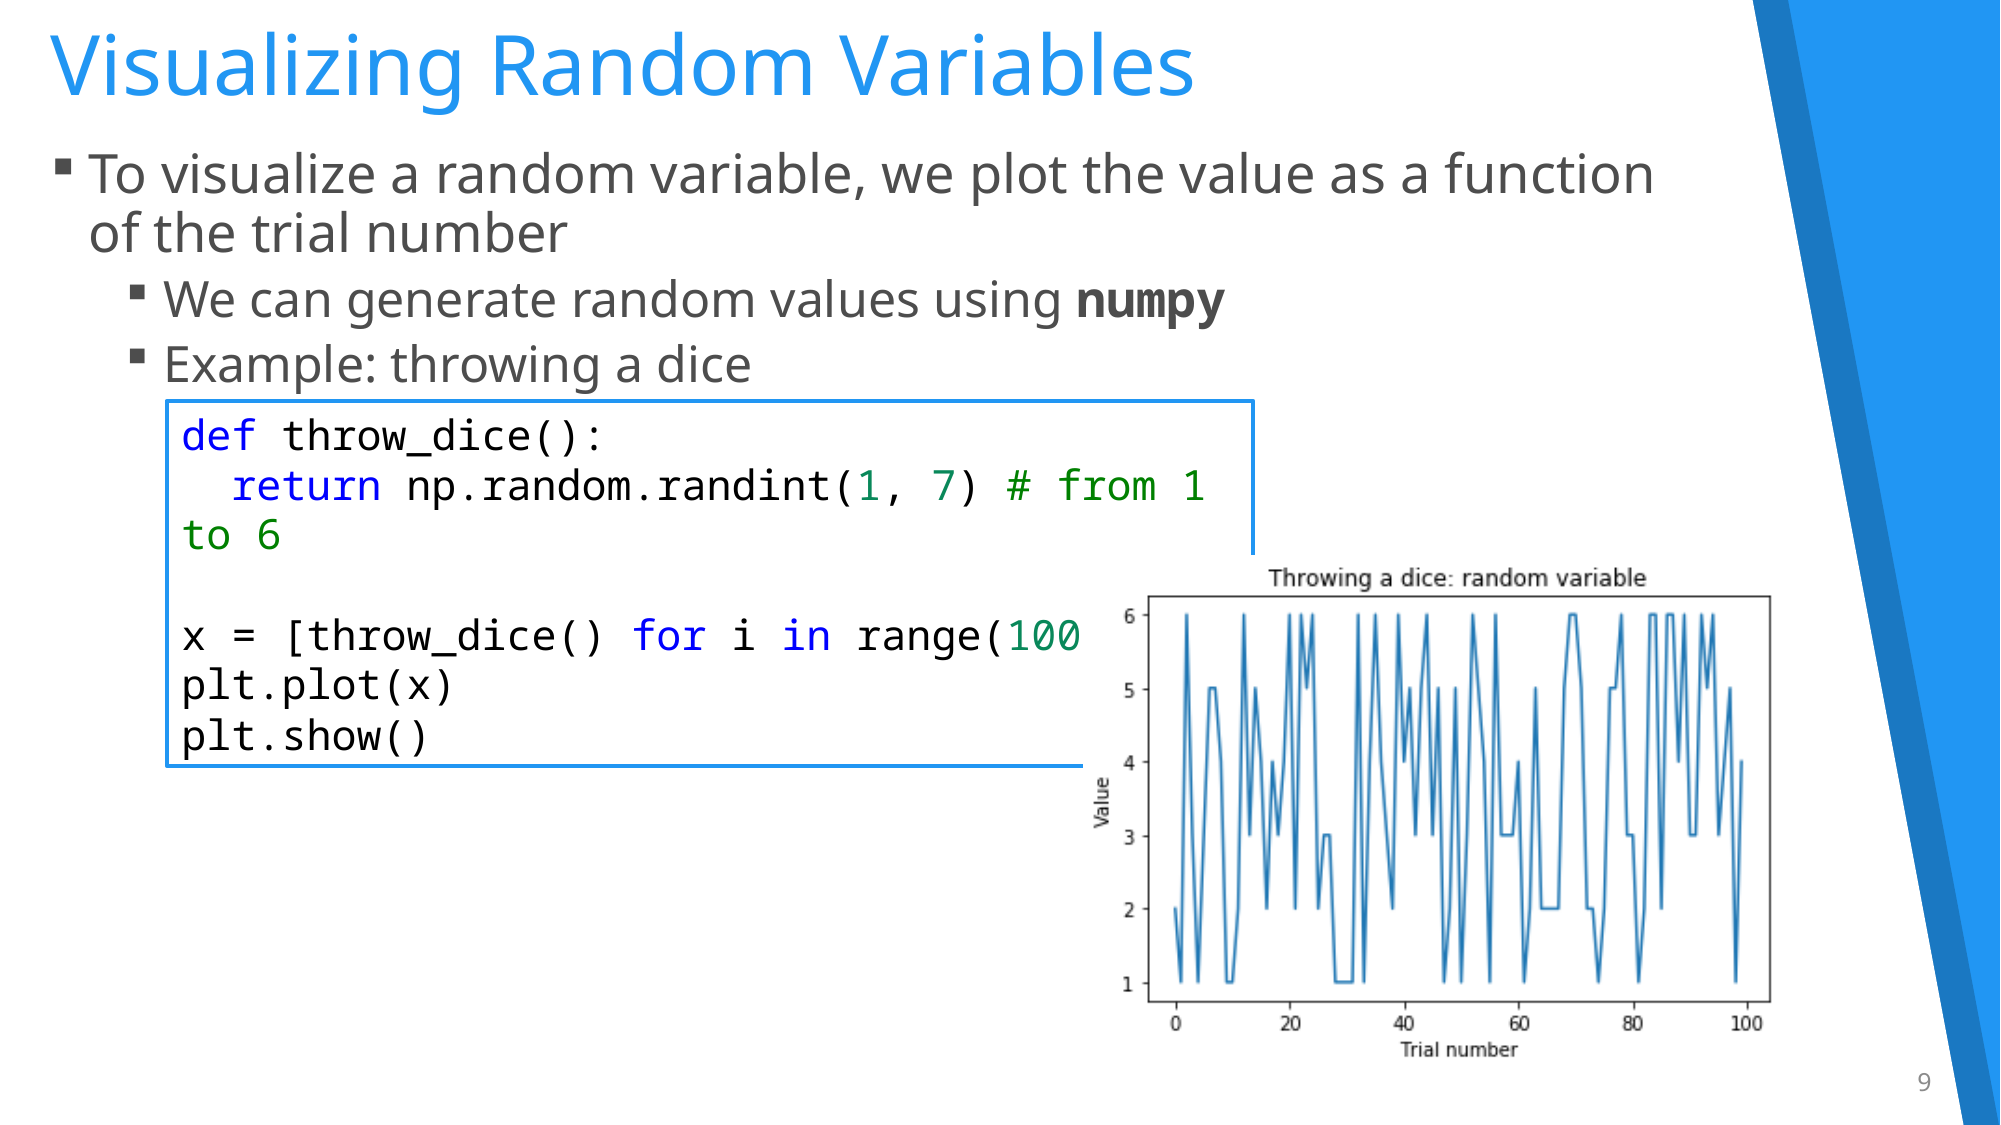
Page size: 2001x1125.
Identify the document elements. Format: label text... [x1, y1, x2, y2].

slide_number 9 [1877, 1053, 1947, 1114]
list To visualize a random variable, we plot the value as a function of the trial number We can generate random values using numpy Example: throwing a dice [35, 139, 1959, 1103]
picture [1083, 555, 1790, 1072]
text_box def throw_dice(): return np.random.randint(1, 7) # from 1 to 6 x = [throw_dice() for i in range(100)] plt.plot(x) plt.show() [166, 400, 1254, 766]
title Visualizing Random Variables [35, 0, 1959, 137]
